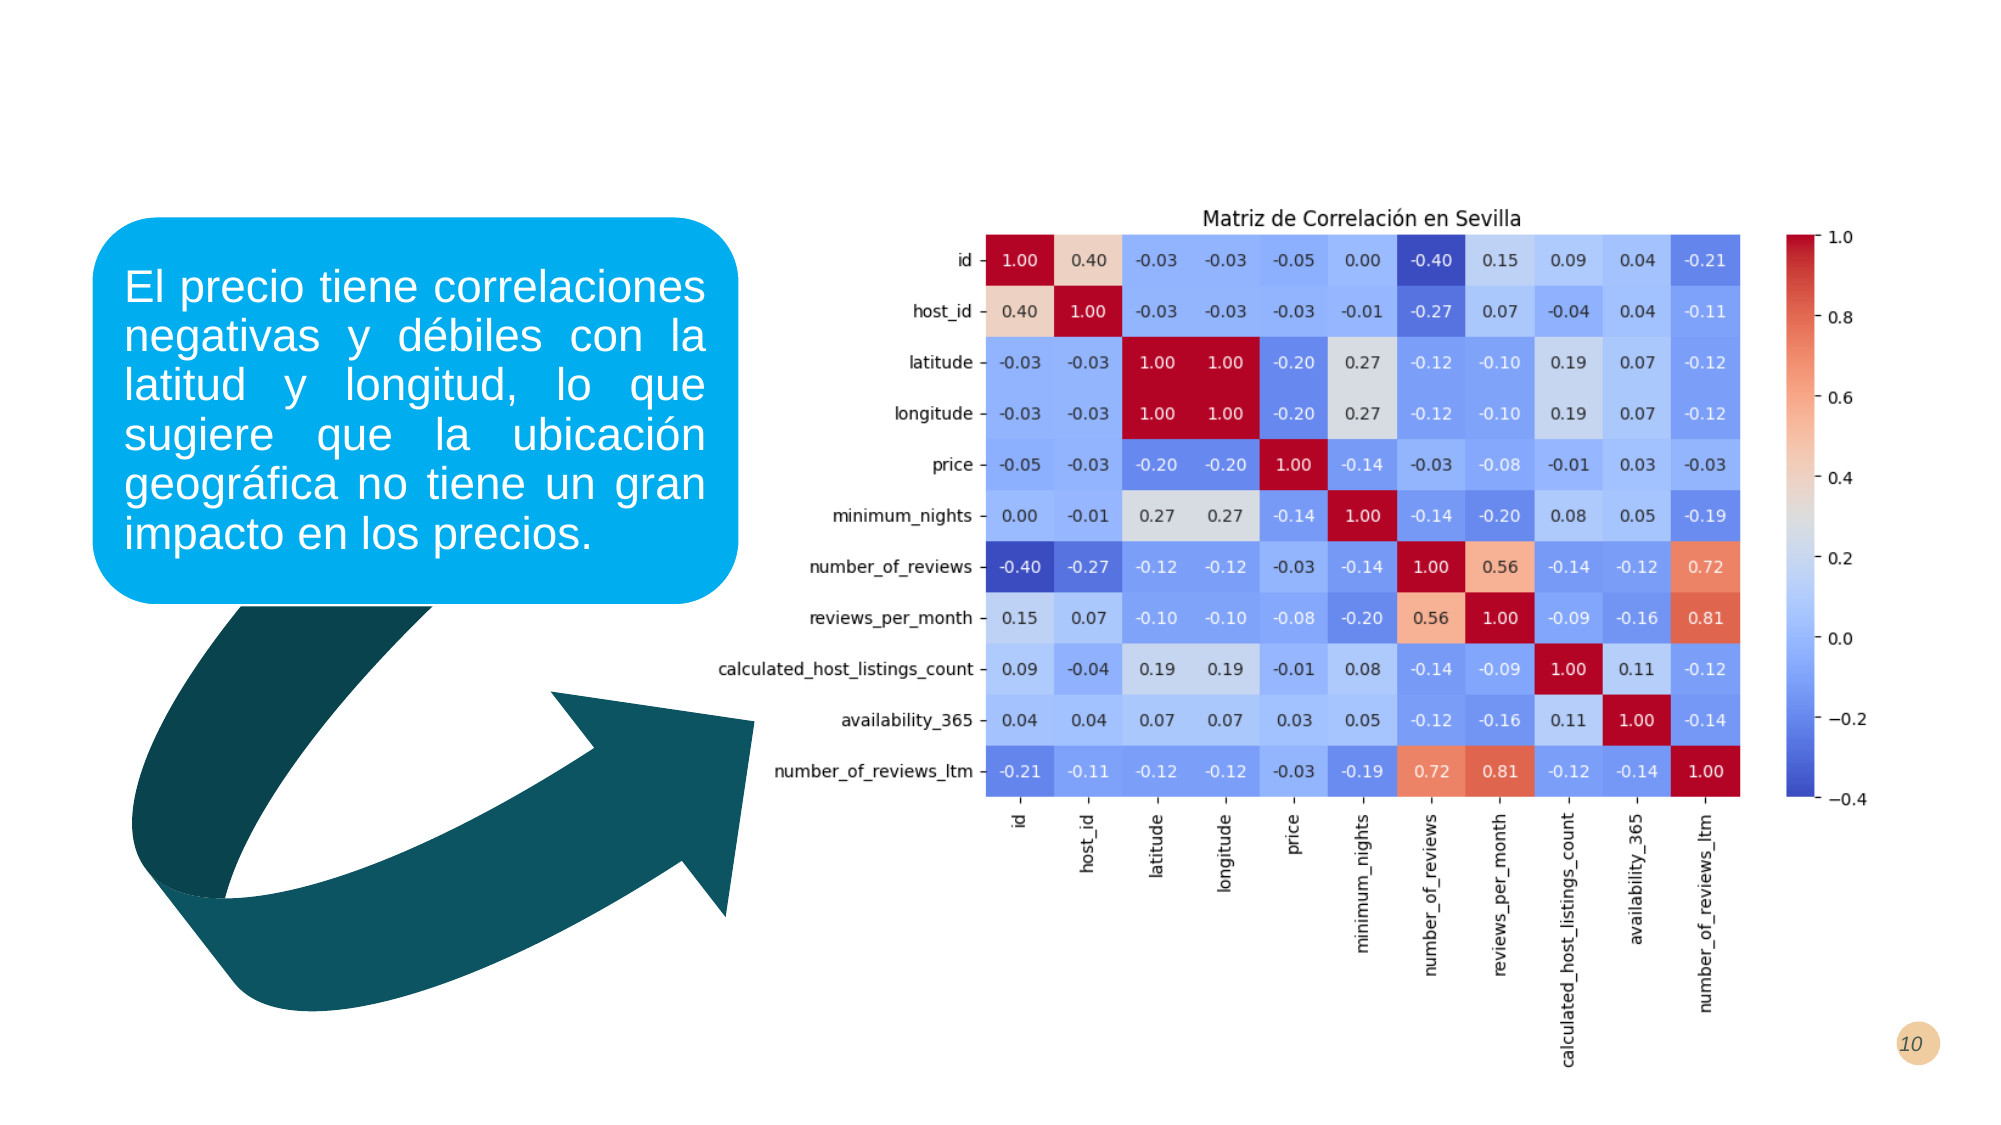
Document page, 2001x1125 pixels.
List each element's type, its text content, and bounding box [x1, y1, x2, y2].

text_box [131, 607, 705, 1013]
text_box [91, 65, 740, 606]
slide_number 10 [1879, 1012, 1938, 1073]
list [705, 197, 1879, 1078]
